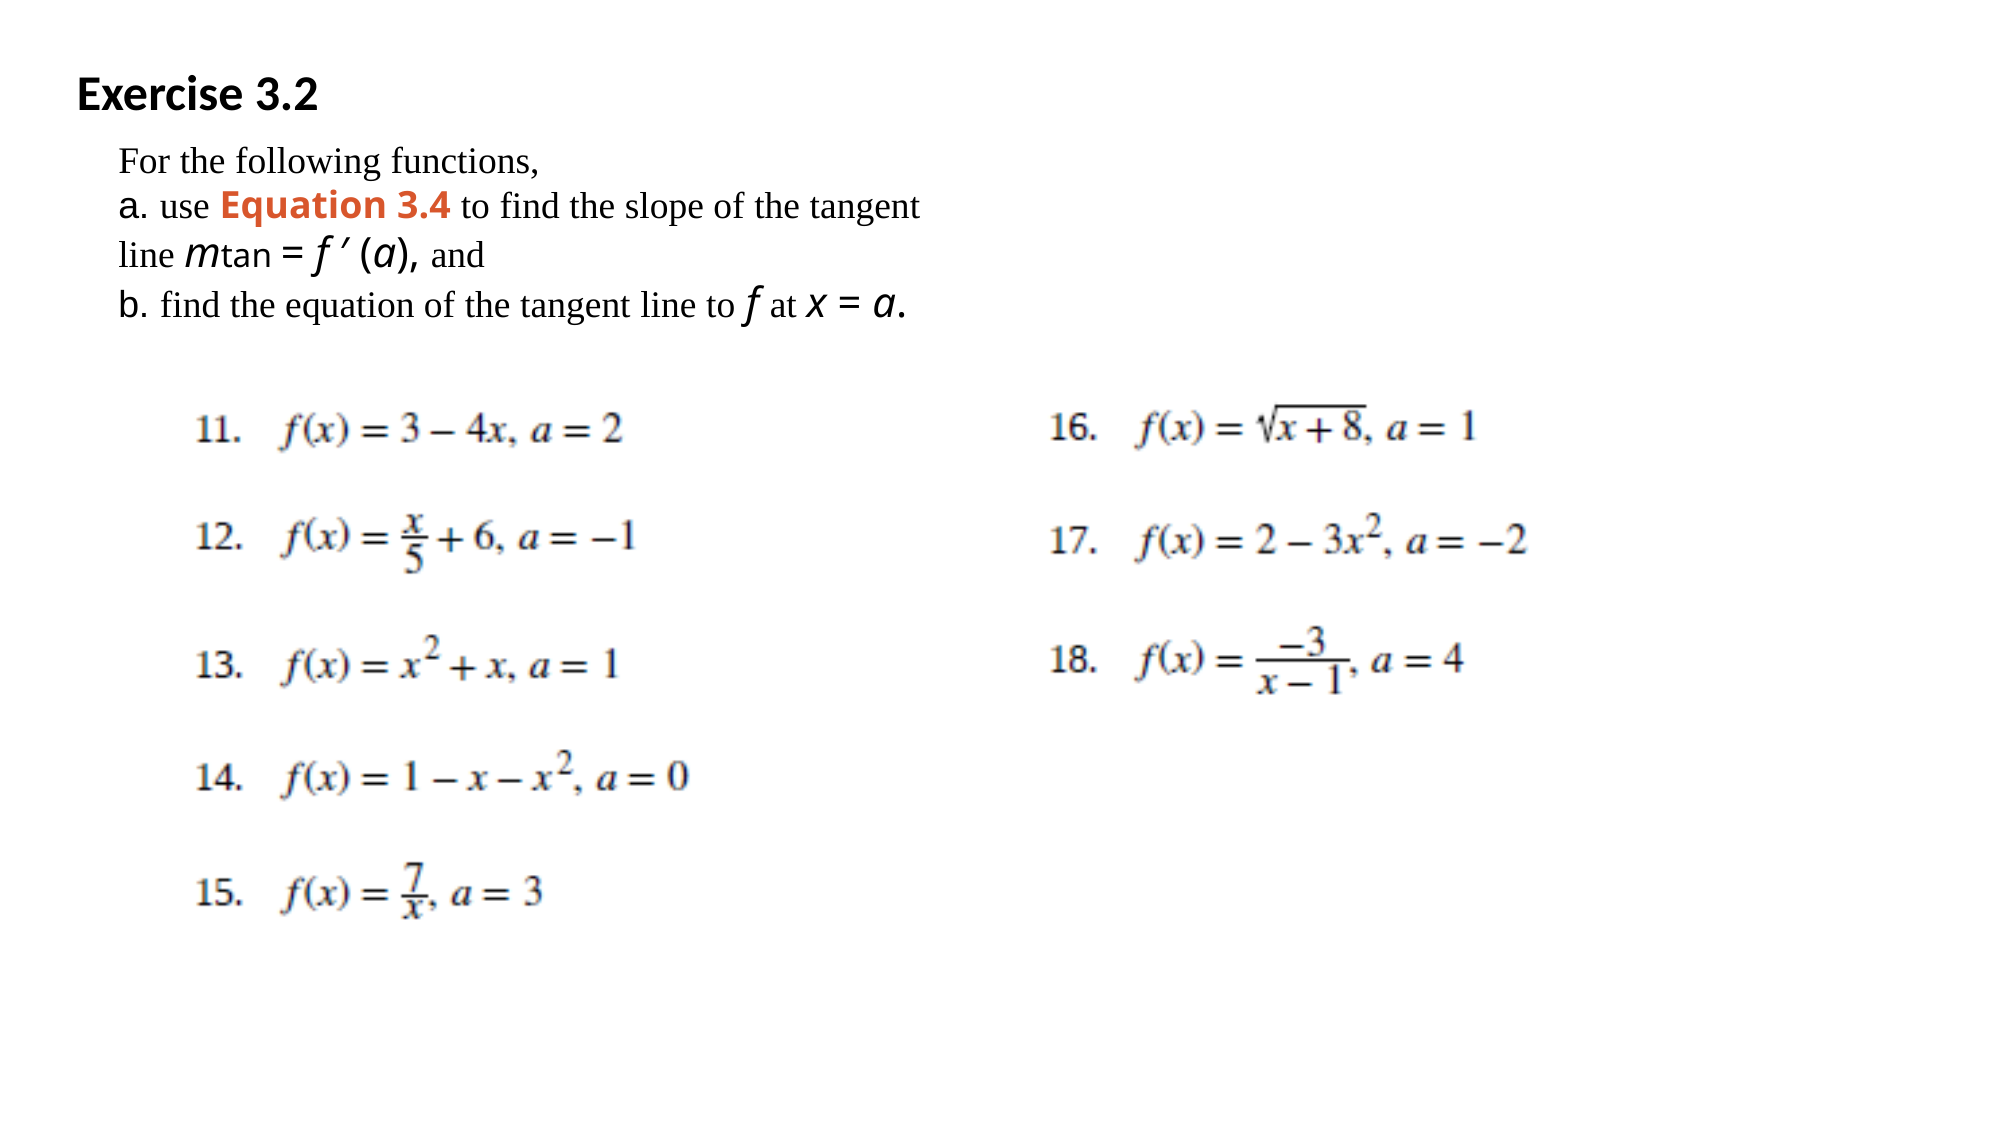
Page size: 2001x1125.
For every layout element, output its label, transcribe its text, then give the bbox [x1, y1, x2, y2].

picture [160, 376, 714, 931]
picture [1033, 376, 1569, 736]
text_box Exercise 3.2 [62, 53, 334, 128]
text_box For the following functions, a. use Equation 3.4 to find the slope of the tangent line mtan = f ′ (a), and b. find the equation of the tangent line to f at x = a. [103, 128, 1104, 334]
